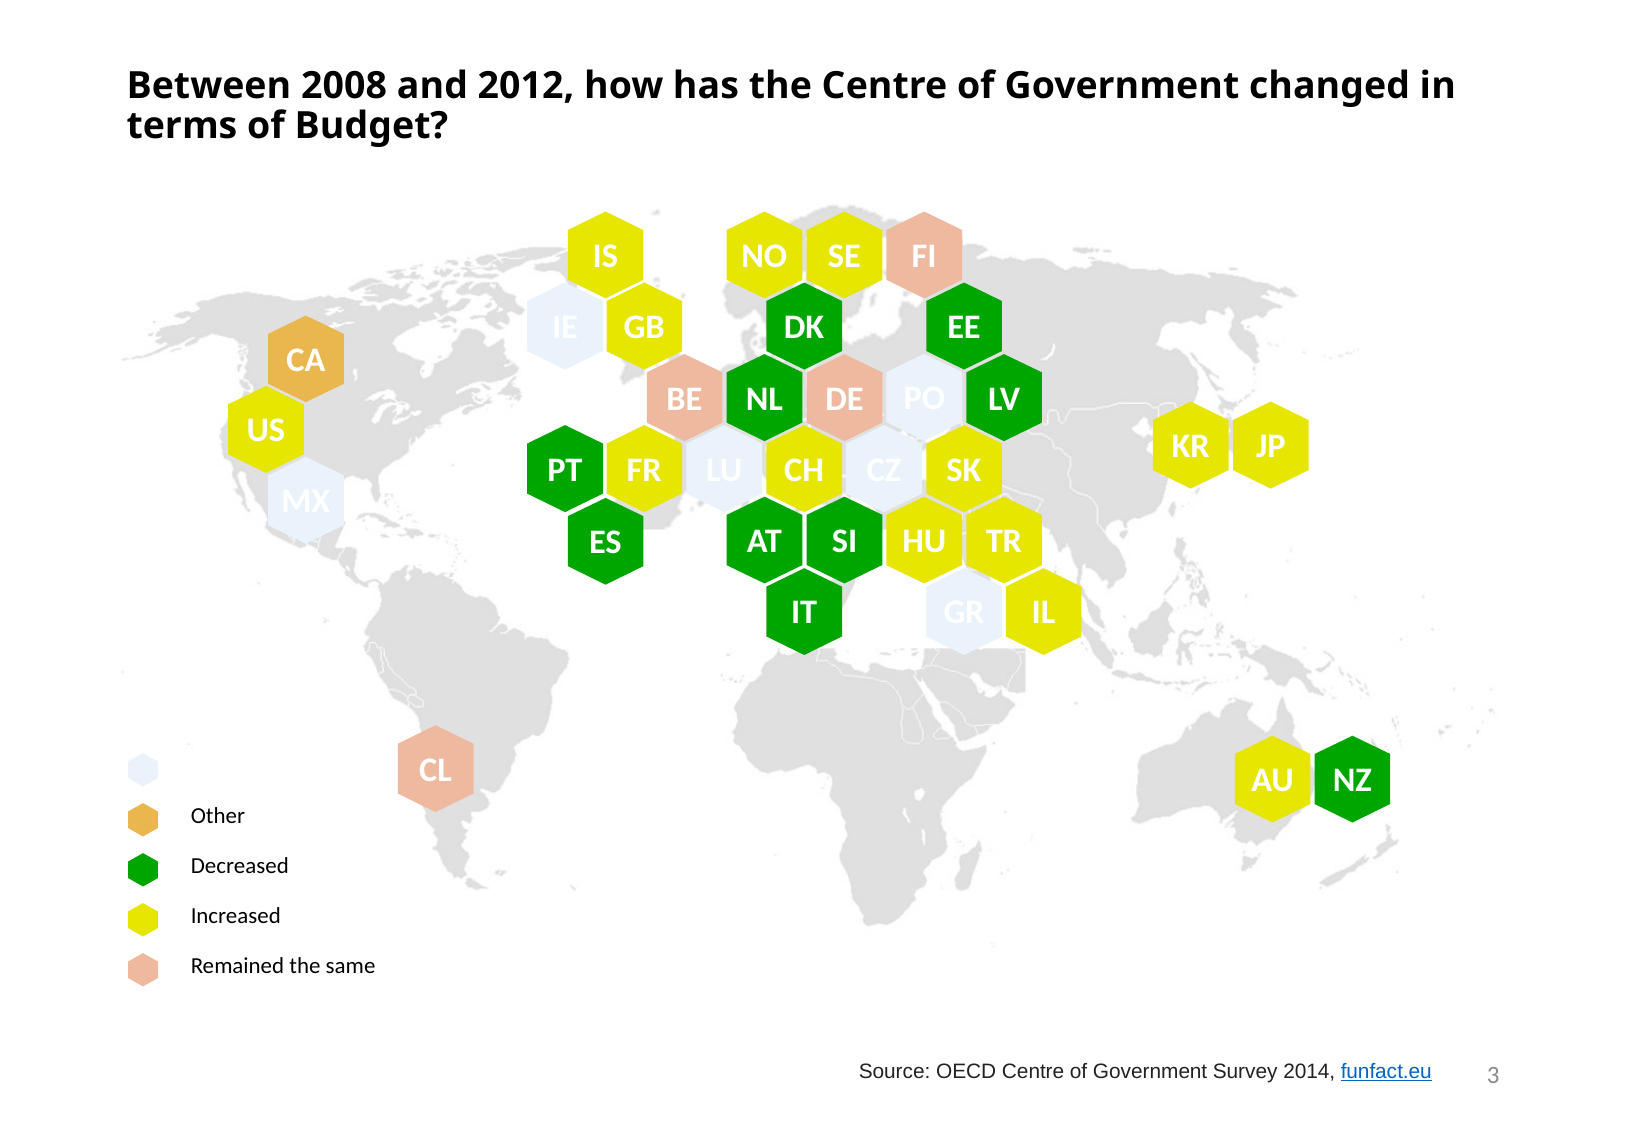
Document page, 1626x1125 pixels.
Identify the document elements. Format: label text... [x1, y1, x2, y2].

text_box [112, 164, 1515, 1029]
slide_number 3 [1450, 1051, 1515, 1096]
title Between 2008 and 2012, how has the Centre of Government changed in terms of Budget? [111, 59, 1514, 154]
